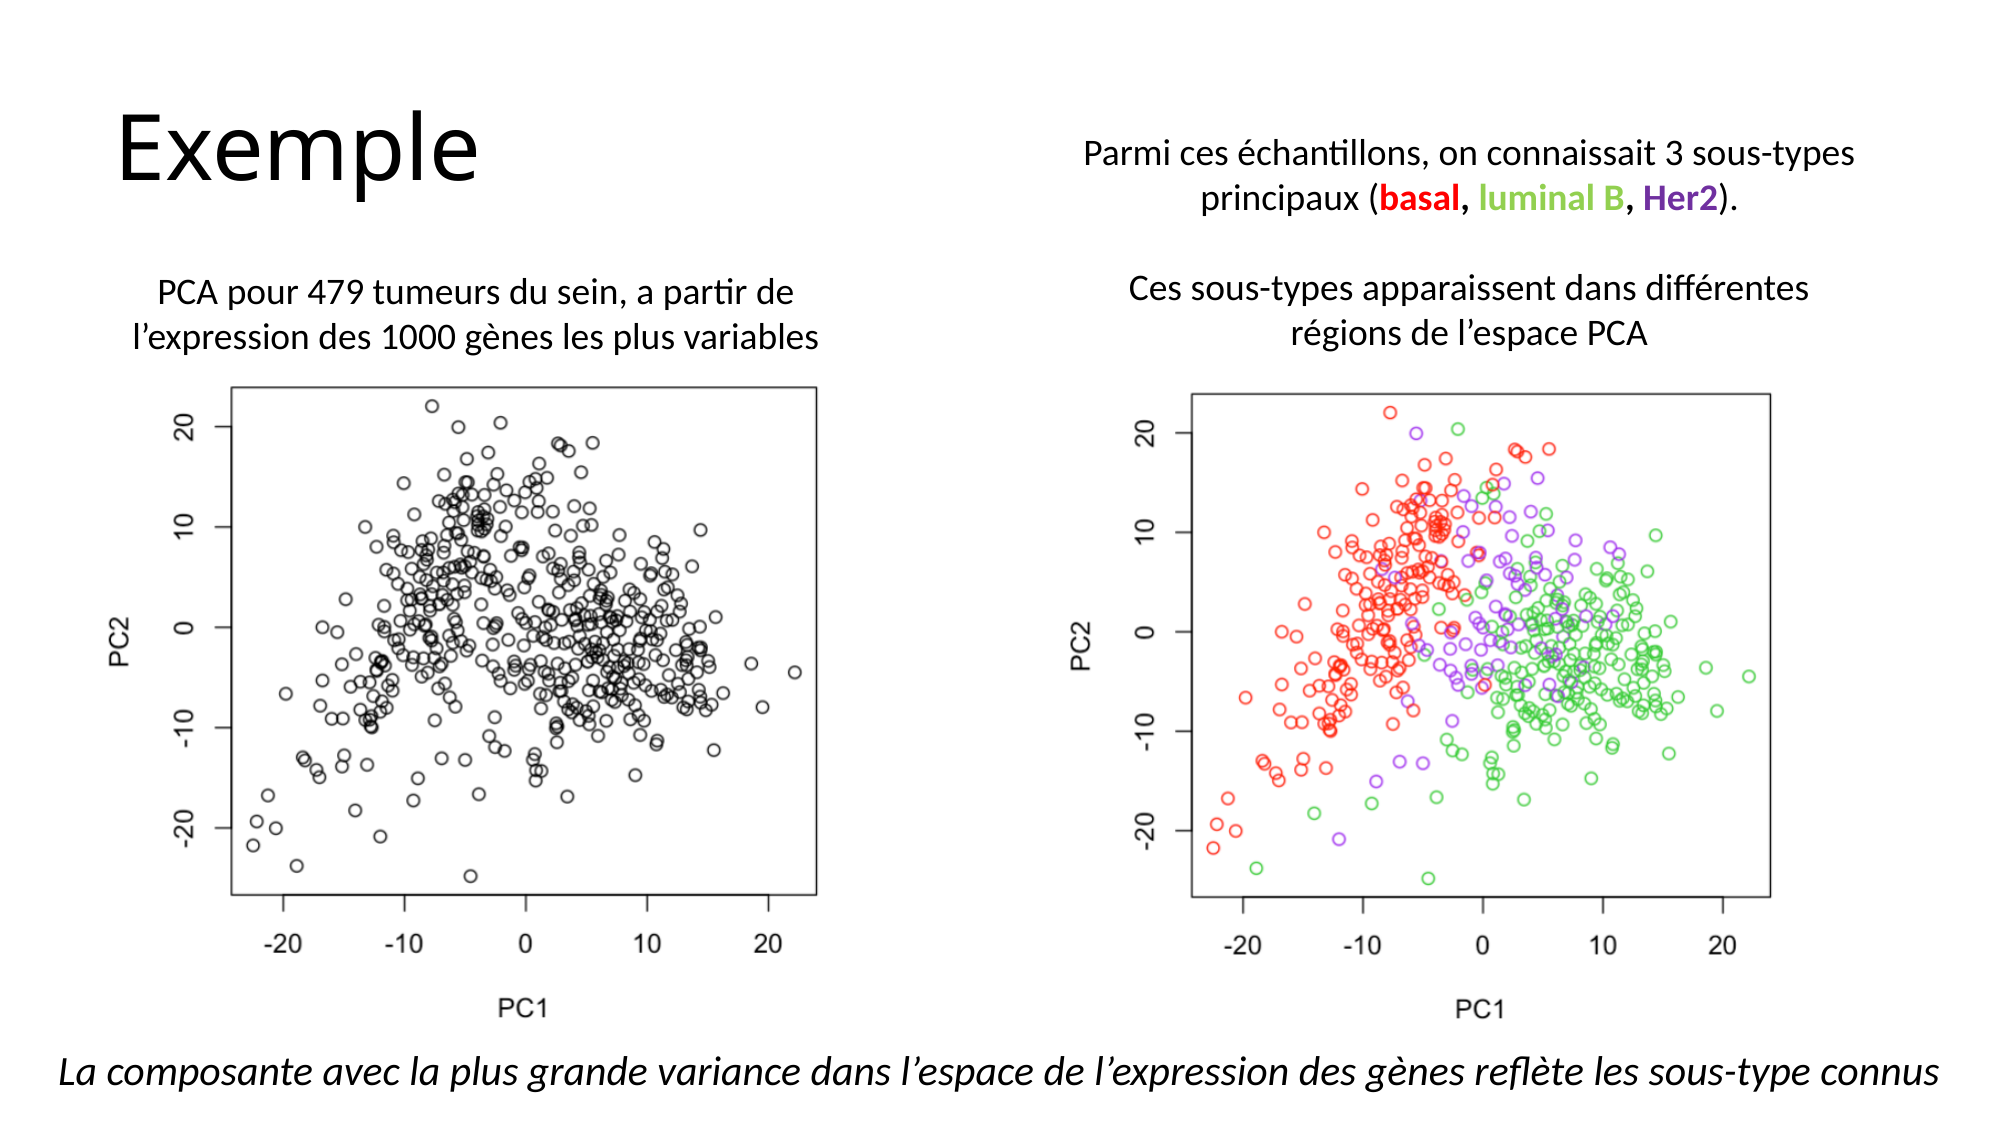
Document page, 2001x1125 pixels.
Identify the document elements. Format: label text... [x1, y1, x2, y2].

text_box PCA pour 479 tumeurs du sein, a partir de l’expression des 1000 gènes les plus variables [78, 259, 875, 365]
picture [1065, 374, 1782, 1036]
title Exemple [99, 41, 1825, 260]
picture [101, 375, 845, 1035]
text_box Parmi ces échantillons, on connaissait 3 sous-types principaux (basal, luminal B, Her2). Ces sous-types apparaissent dans différentes régions de l’espace PCA [1065, 120, 1875, 361]
text_box La composante avec la plus grande variance dans l’espace de l’expression des gènes reflète les sous-type connus [31, 1036, 1969, 1102]
